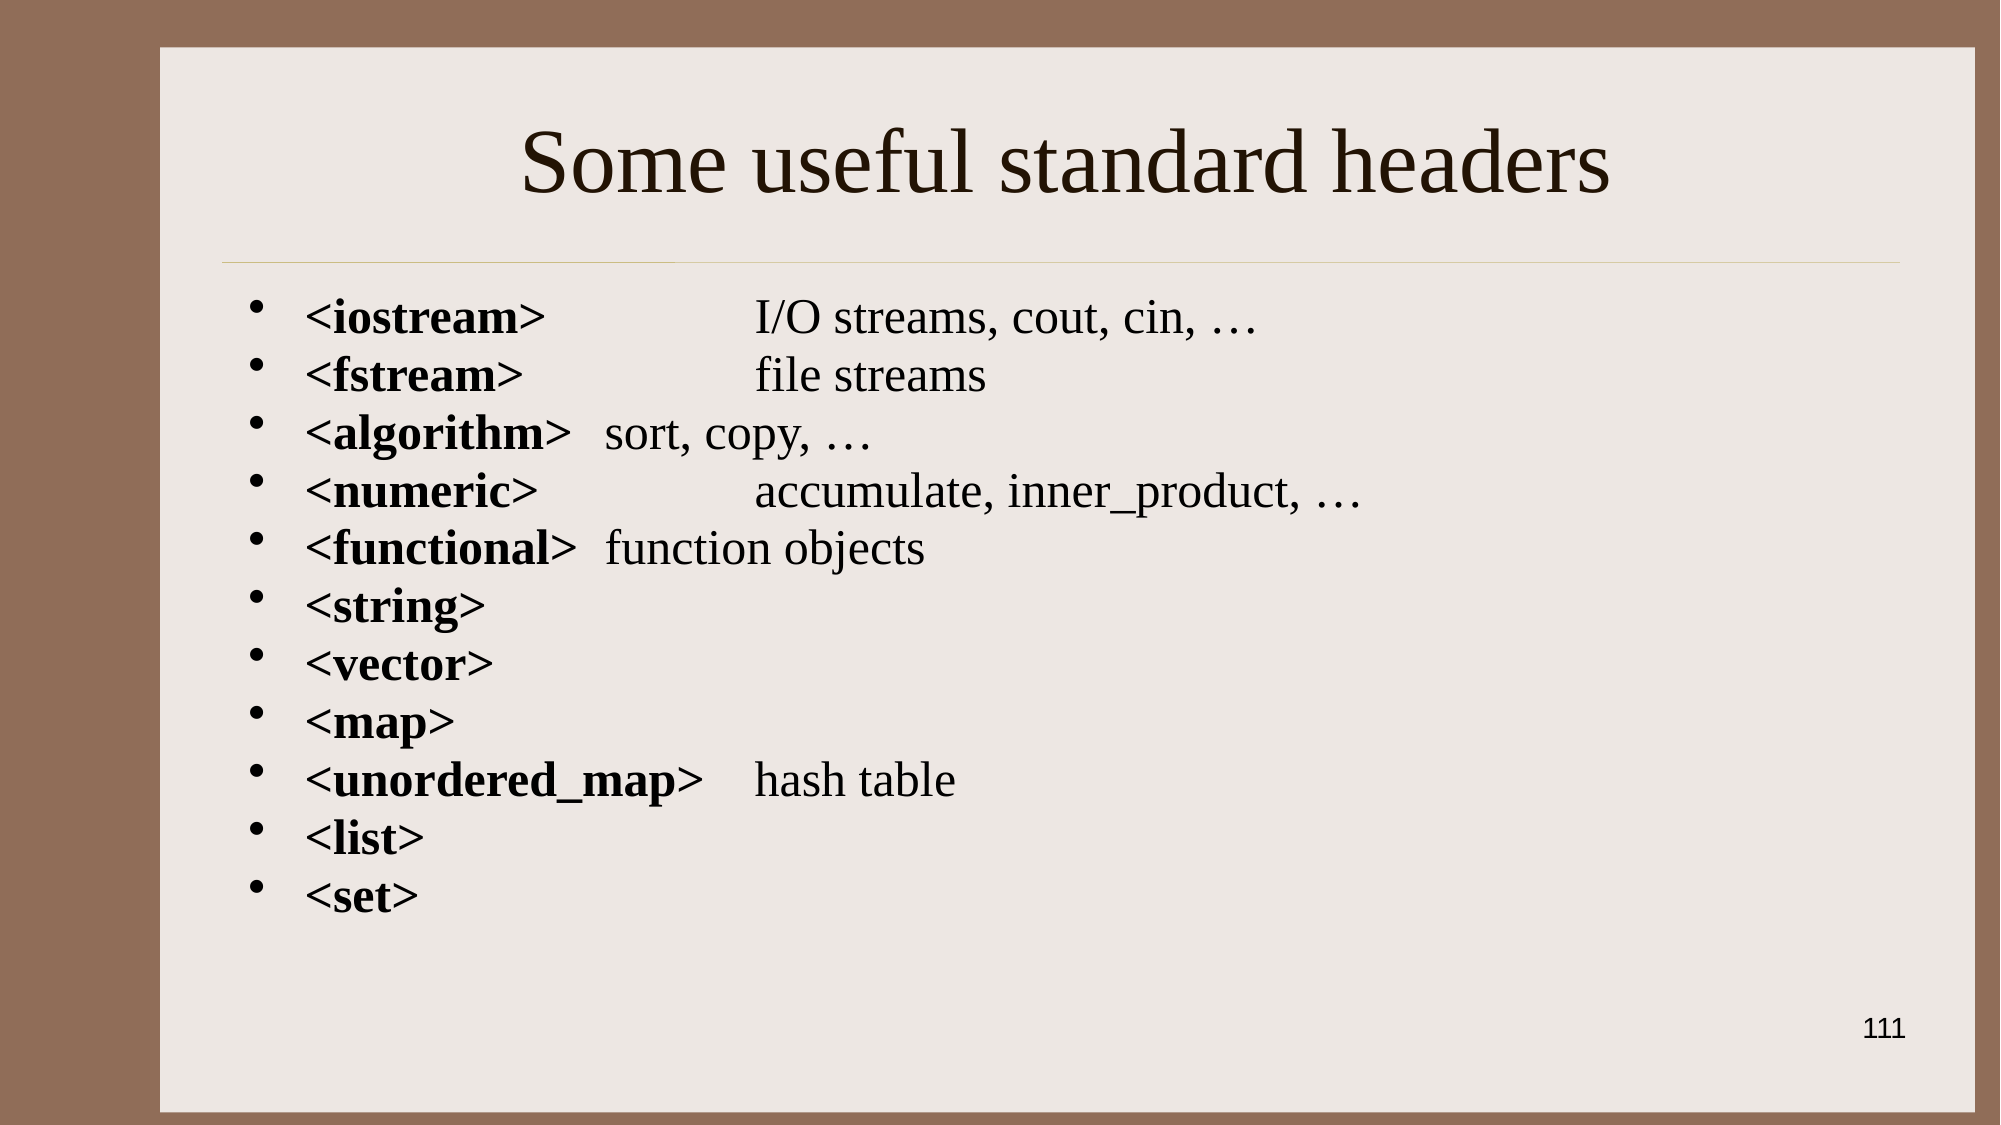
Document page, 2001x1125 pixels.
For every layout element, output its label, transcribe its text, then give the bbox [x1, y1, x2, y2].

slide_number 111 [1505, 1001, 1922, 1077]
title Some useful standard headers [233, 62, 1900, 250]
list <iostream> I/O streams, cout, cin, … <fstream> file streams <algorithm> sort, copy, … <numeric> accumulate, inner_product, … <functional> function objects <string> <vector> <map> <unordered_map> hash table <list> <set> [233, 287, 1900, 963]
